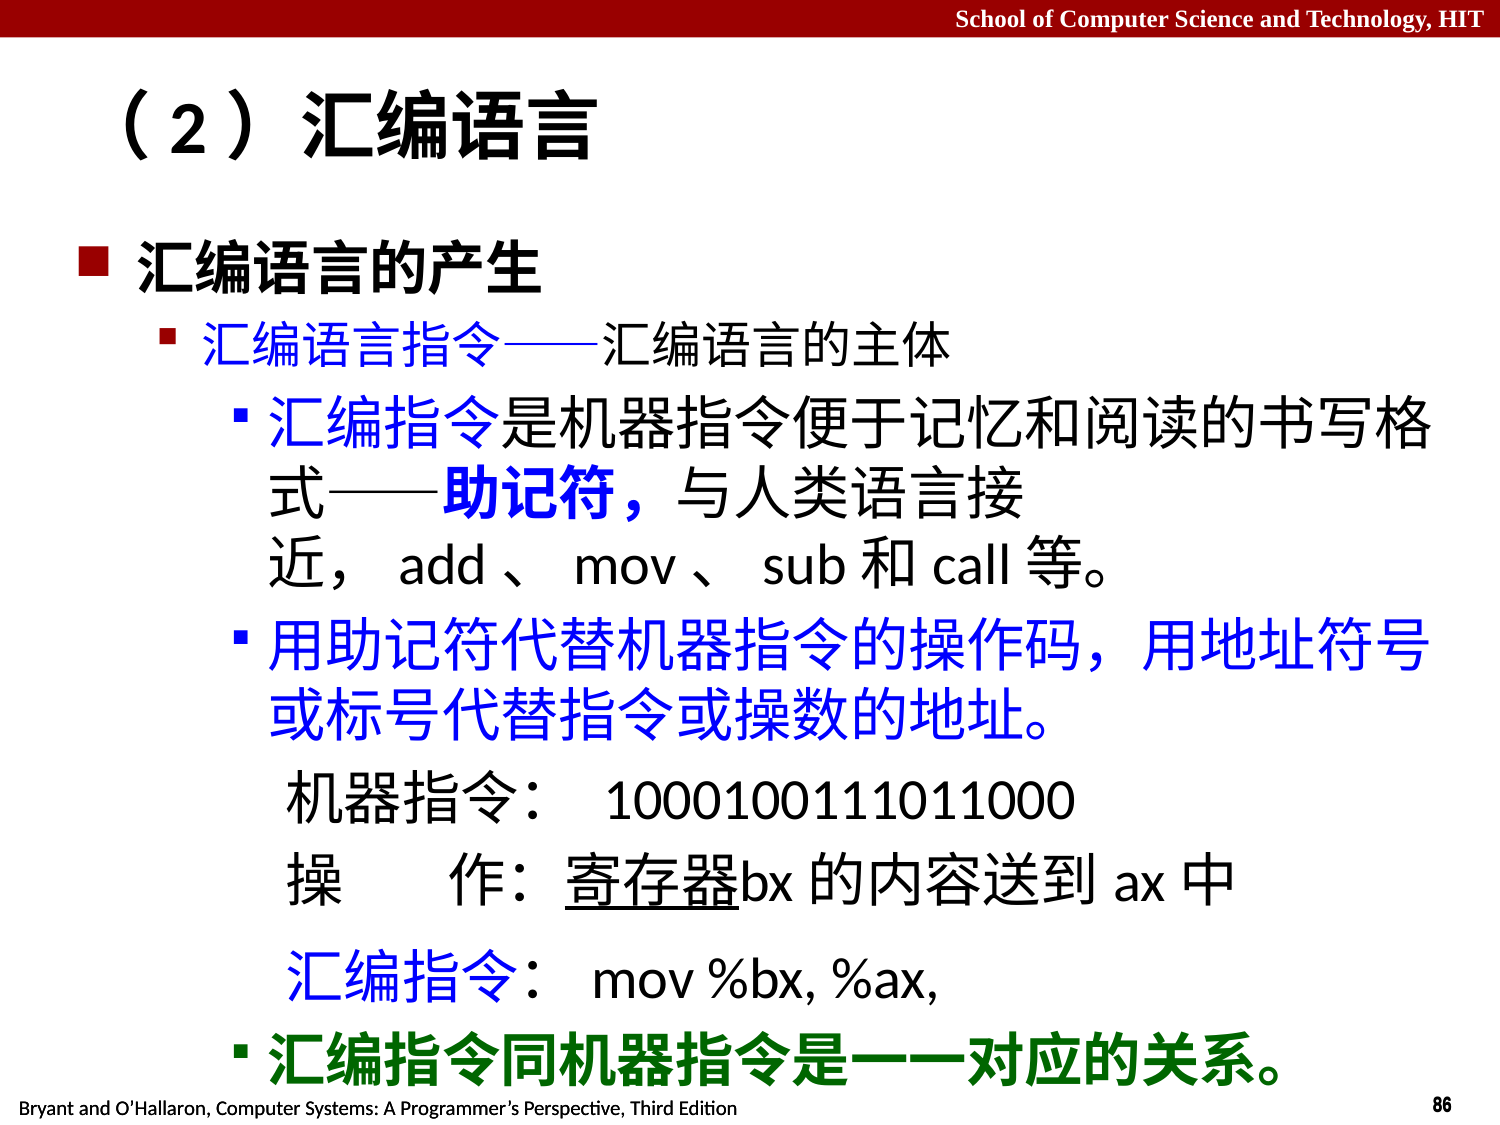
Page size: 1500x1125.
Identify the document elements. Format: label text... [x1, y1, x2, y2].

list 汇编语言的产生 汇编语言指令——汇编语言的主体 汇编指令是机器指令便于记忆和阅读的书写格式——助记符，与人类语言接近，add、mov、sub和call等。 用助记符代替机器指令的操作码，用地址符号或标号代替指令或操数的地址。 机器指令： 1000100111011000 操 作：寄存器bx的内容送到ax中 汇编指令：mov %bx, %ax, 汇编指令同机器指令是一一对应的关系。 [64, 223, 1476, 1088]
title （2）汇编语言 [61, 61, 1500, 187]
